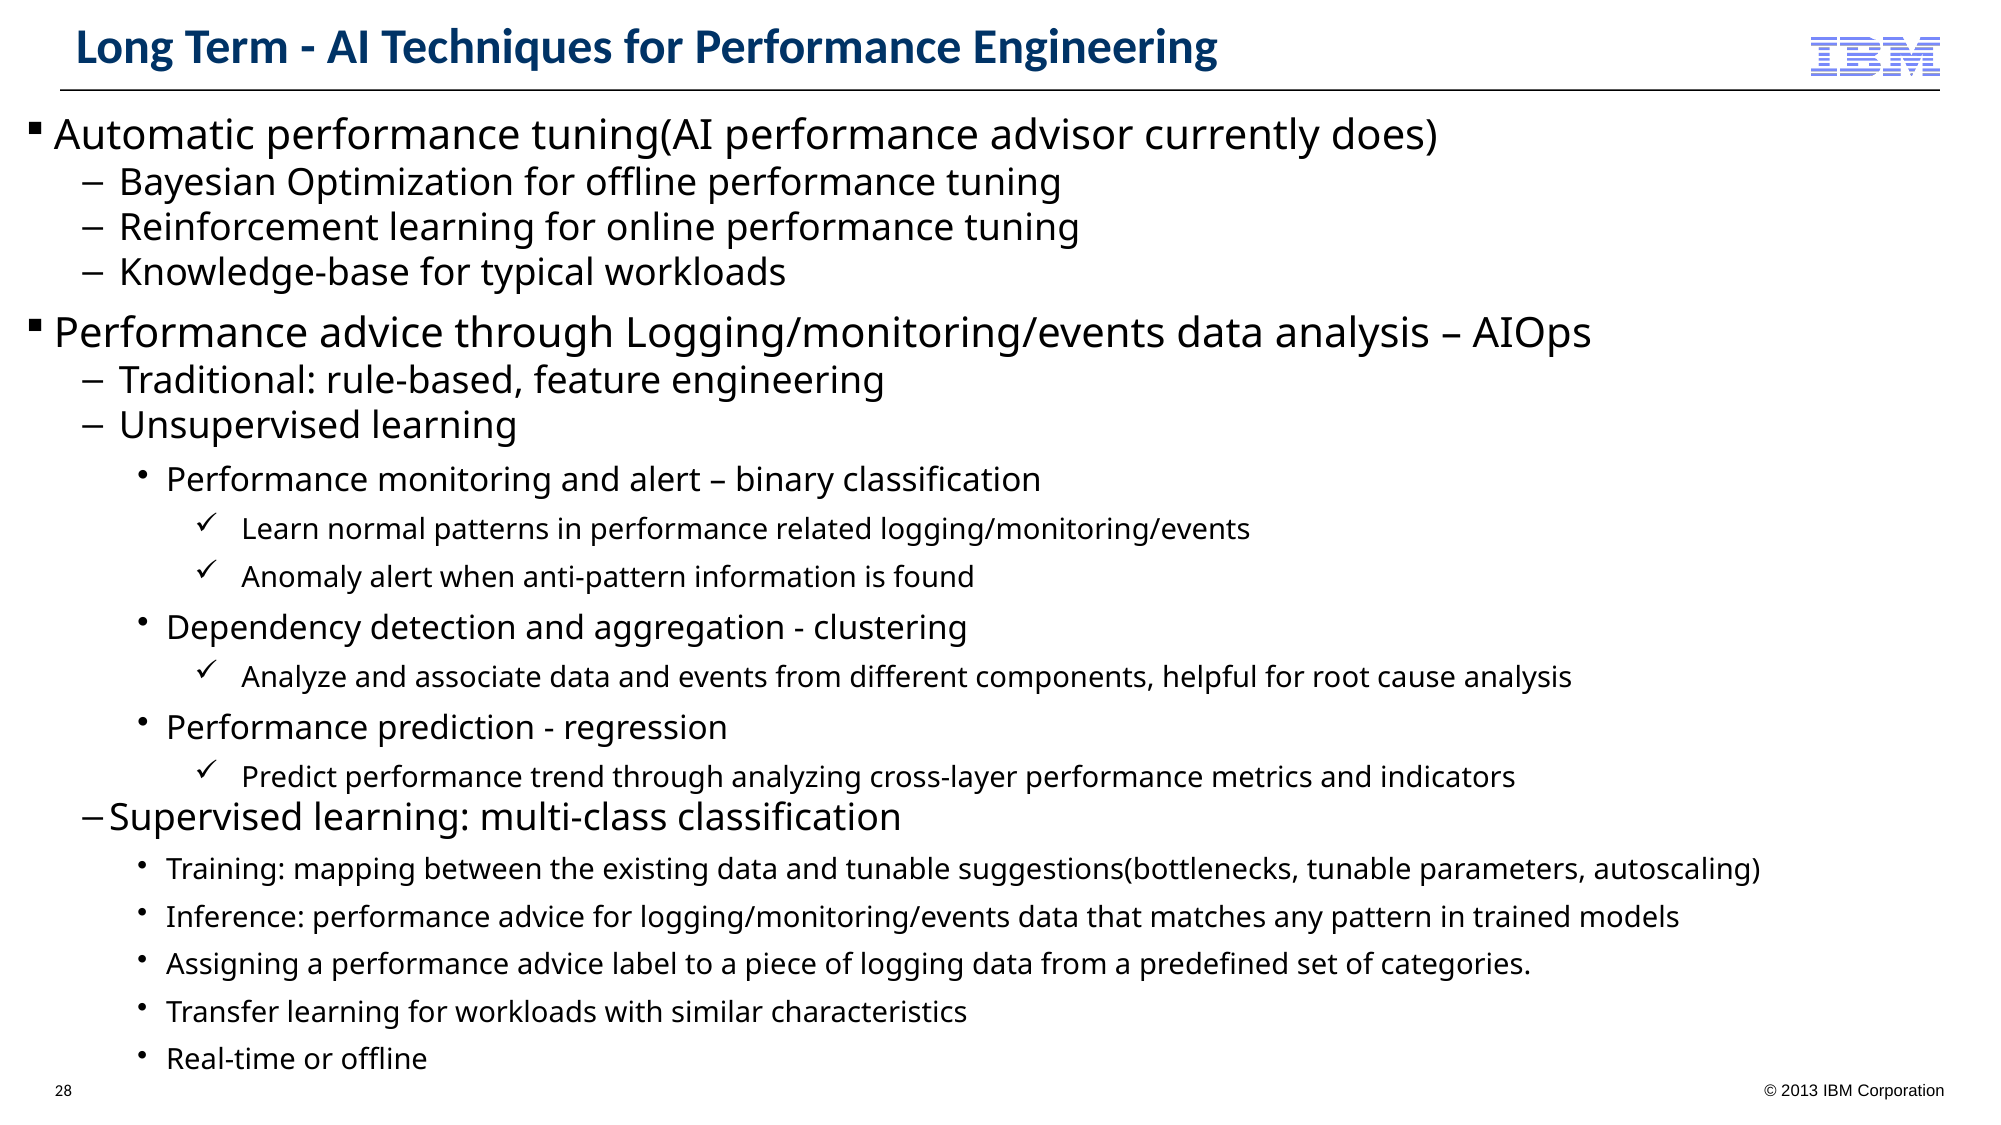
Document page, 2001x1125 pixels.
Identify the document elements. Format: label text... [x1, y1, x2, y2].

list Automatic performance tuning(AI performance advisor currently does) Bayesian Optimization for offline performance tuning Reinforcement learning for online performance tuning Knowledge-base for typical workloads Performance advice through Logging/monitoring/events data analysis – AIOps Traditional: rule-based, feature engineering Unsupervised learning Performance monitoring and alert – binary classification Learn normal patterns in performance related logging/monitoring/events Anomaly alert when anti-pattern information is found Dependency detection and aggregation - clustering Analyze and associate data and events from different components, helpful for root cause analysis Performance prediction - regression Predict performance trend through analyzing cross-layer performance metrics and indicators Supervised learning: multi-class classification Training: mapping between the existing data and tunable suggestions(bottlenecks, tunable parameters, autoscaling) Inference: performance advice for logging/monitoring/events data that matches any pattern in trained models Assigning a performance advice label to a piece of logging data from a predefined set of categories. Transfer learning for workloads with similar characteristics Real-time or offline [10, 100, 2000, 1103]
title Long Term - AI Techniques for Performance Engineering [61, 12, 1961, 82]
